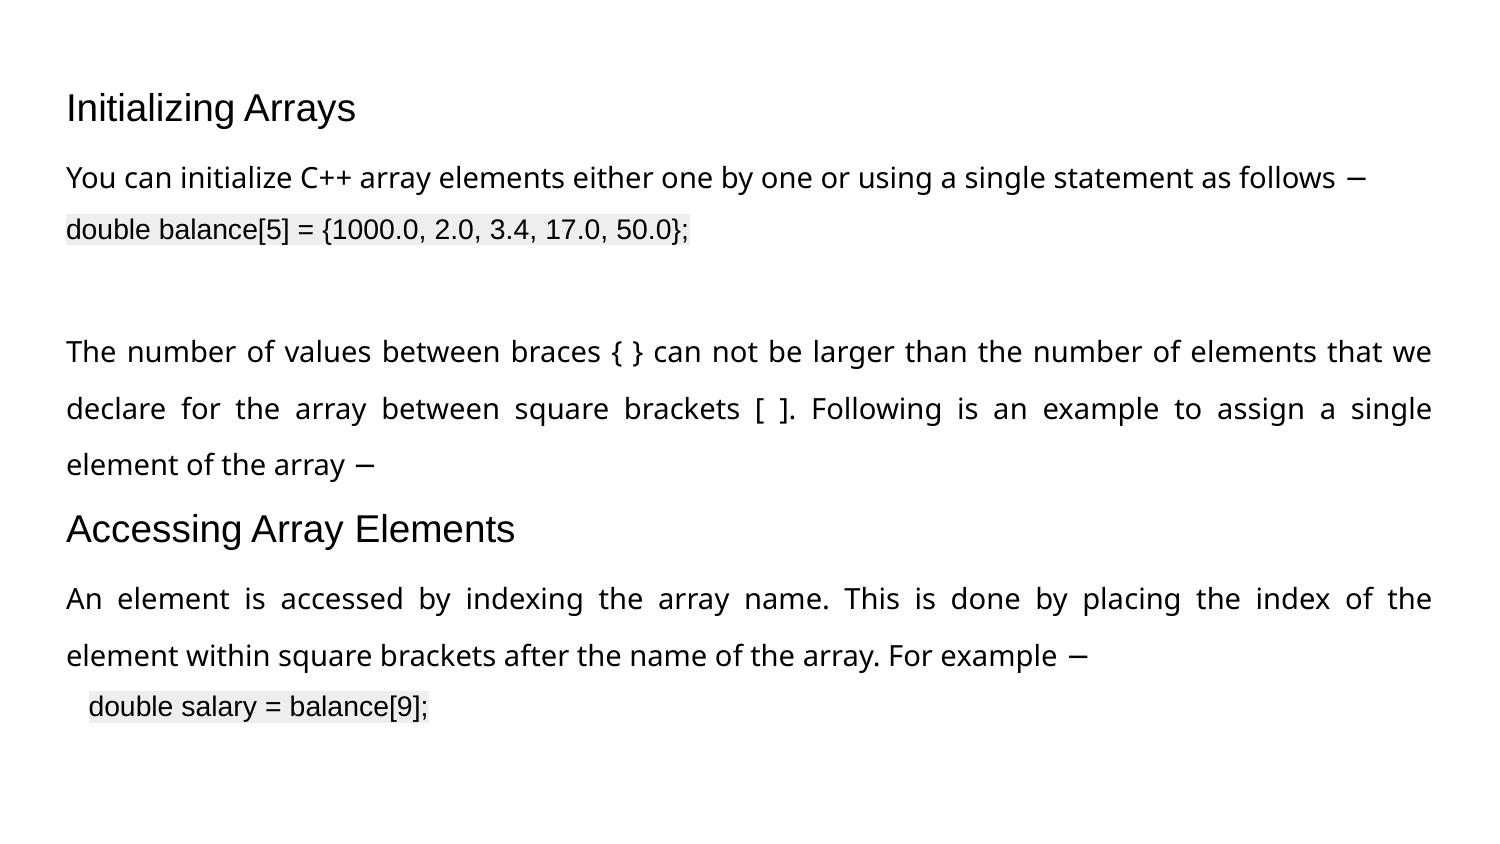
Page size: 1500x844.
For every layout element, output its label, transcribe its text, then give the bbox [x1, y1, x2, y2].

list Initializing Arrays You can initialize C++ array elements either one by one or using a single statement as follows − double balance[5] = {1000.0, 2.0, 3.4, 17.0, 50.0}; The number of values between braces { } can not be larger than the number of elements that we declare for the array between square brackets [ ]. Following is an example to assign a single element of the array − Accessing Array Elements An element is accessed by indexing the array name. This is done by placing the index of the element within square brackets after the name of the array. For example − double salary = balance[9]; [51, 56, 1449, 750]
